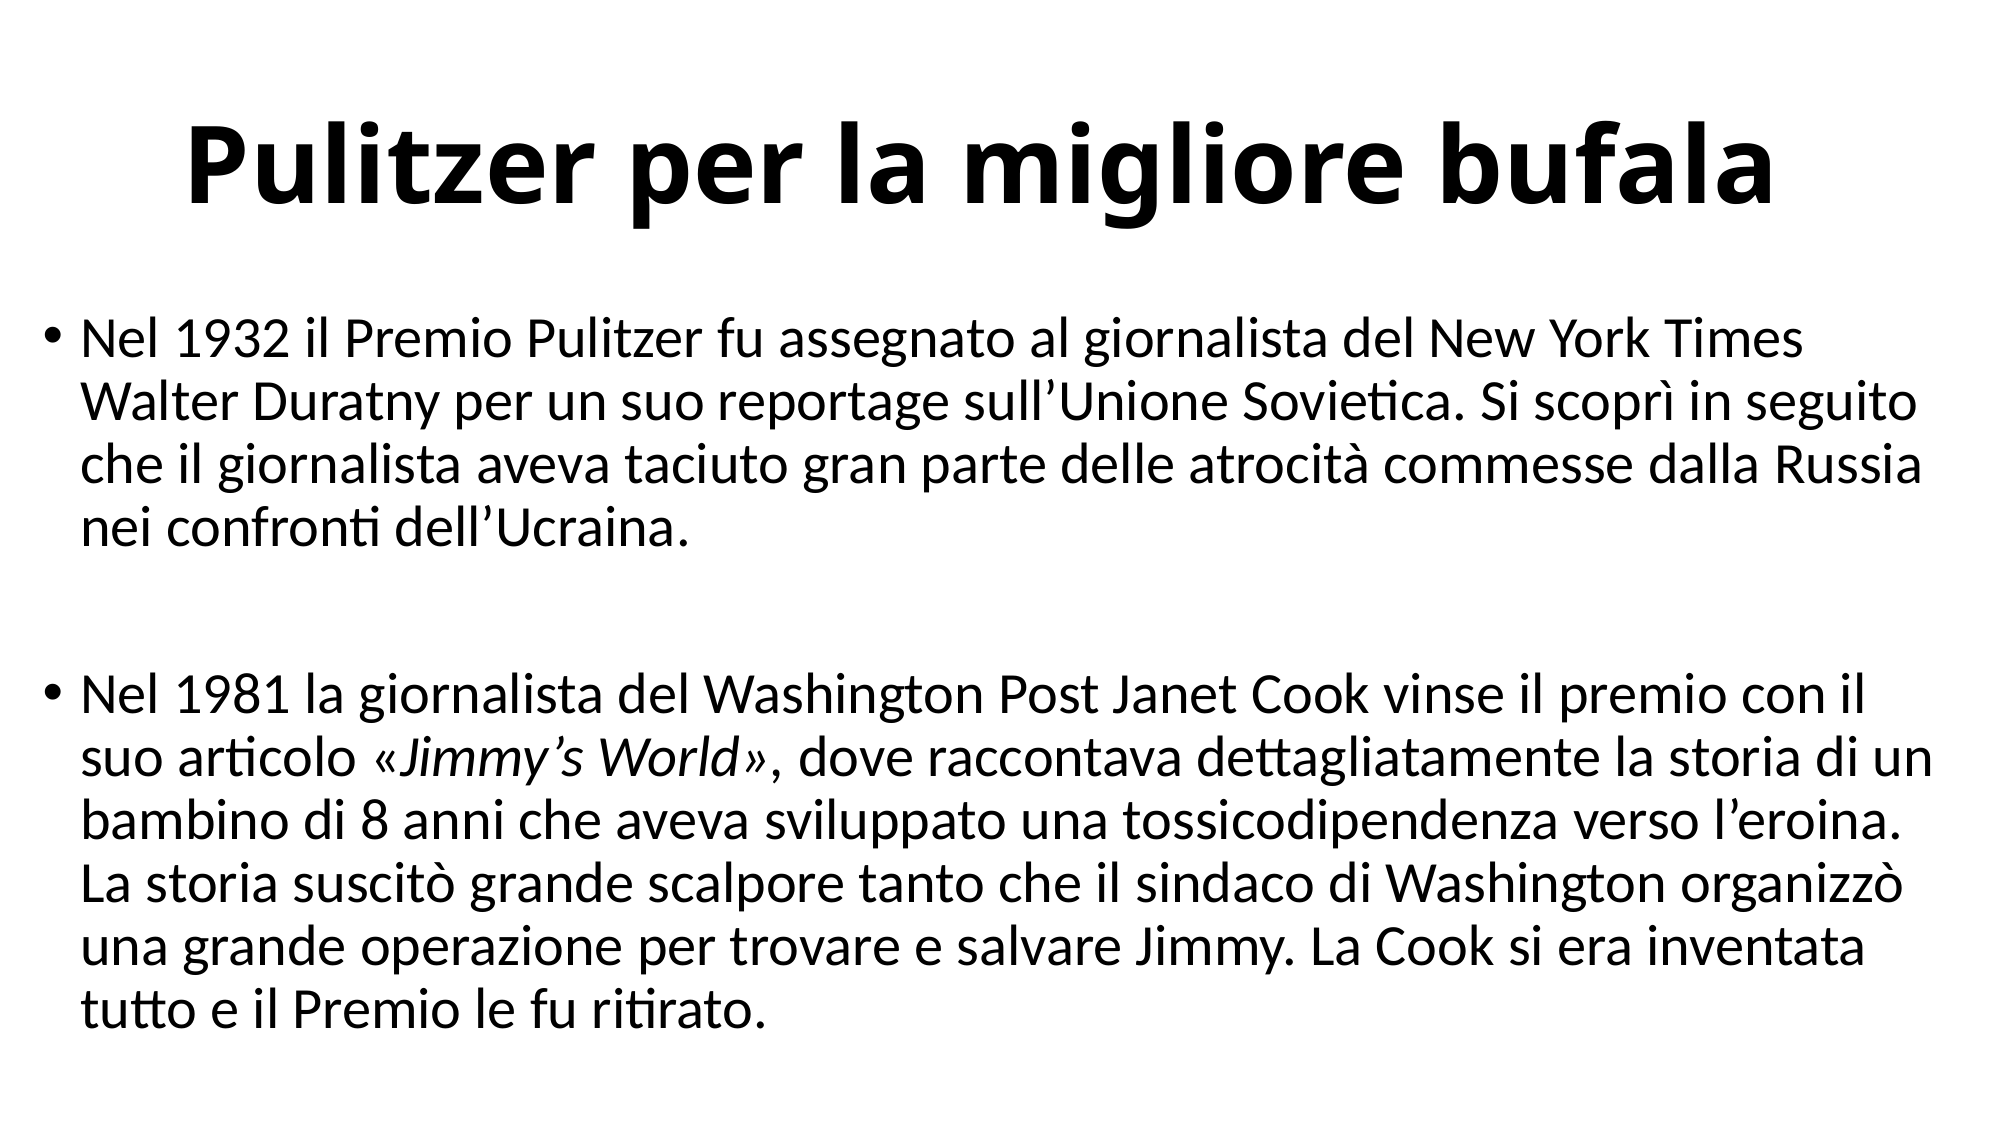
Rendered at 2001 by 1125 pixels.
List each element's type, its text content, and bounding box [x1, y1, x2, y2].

list Nel 1932 il Premio Pulitzer fu assegnato al giornalista del New York Times Walter Duratny per un suo reportage sull’Unione Sovietica. Si scoprì in seguito che il giornalista aveva taciuto gran parte delle atrocità commesse dalla Russia nei confronti dell’Ucraina. Nel 1981 la giornalista del Washington Post Janet Cook vinse il premio con il suo articolo «Jimmy’s World», dove raccontava dettagliatamente la storia di un bambino di 8 anni che aveva sviluppato una tossicodipendenza verso l’eroina. La storia suscitò grande scalpore tanto che il sindaco di Washington organizzò una grande operazione per trovare e salvare Jimmy. La Cook si era inventata tutto e il Premio le fu ritirato. [27, 299, 1974, 1112]
title Pulitzer per la migliore bufala [27, 59, 1863, 278]
